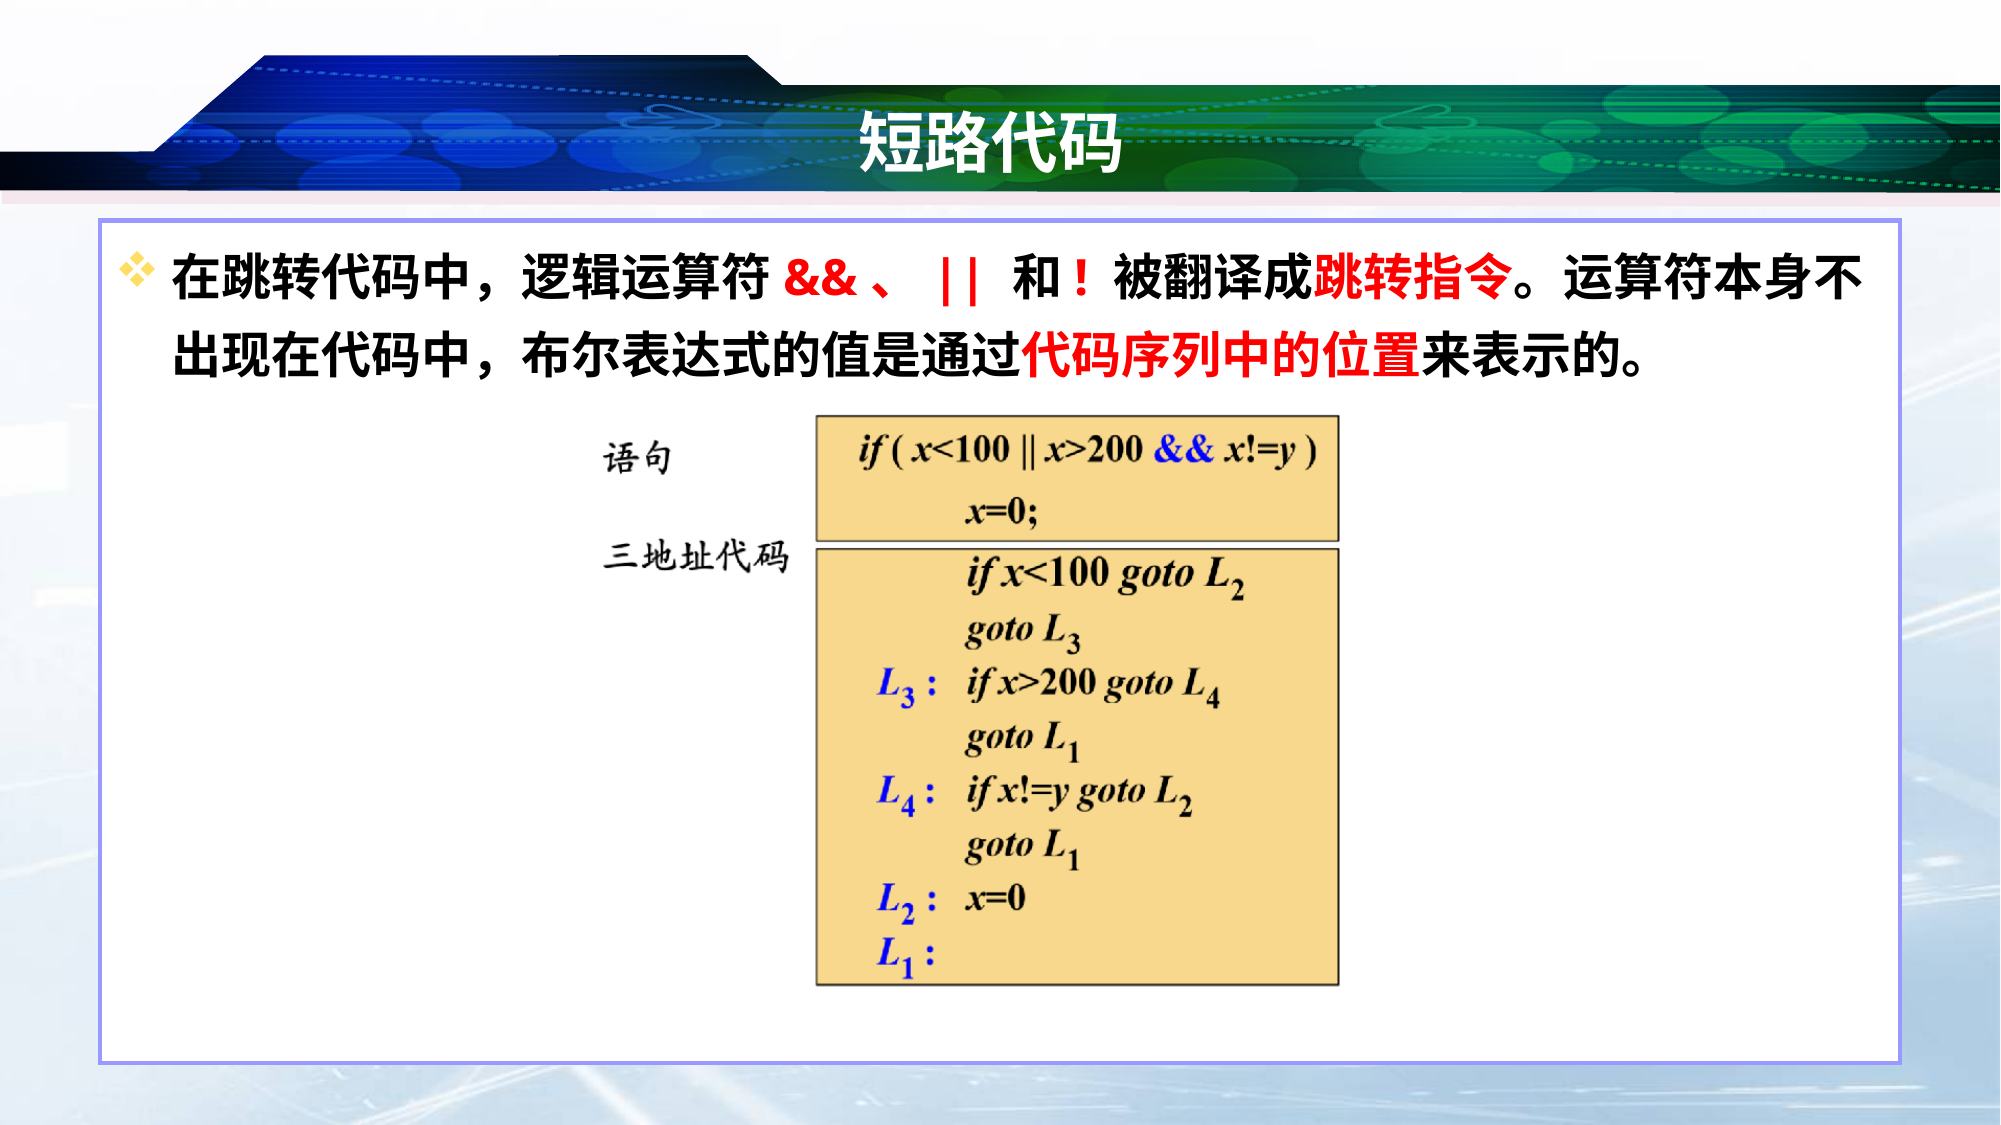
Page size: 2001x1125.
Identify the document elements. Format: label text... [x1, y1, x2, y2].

picture [0, 0, 2001, 1125]
list 在跳转代码中，逻辑运算符&&、|| 和! 被翻译成跳转指令。运算符本身不出现在代码中，布尔表达式的值是通过代码序列中的位置来表示的。 [99, 220, 1901, 1064]
title 短路代码 [133, 94, 1851, 188]
